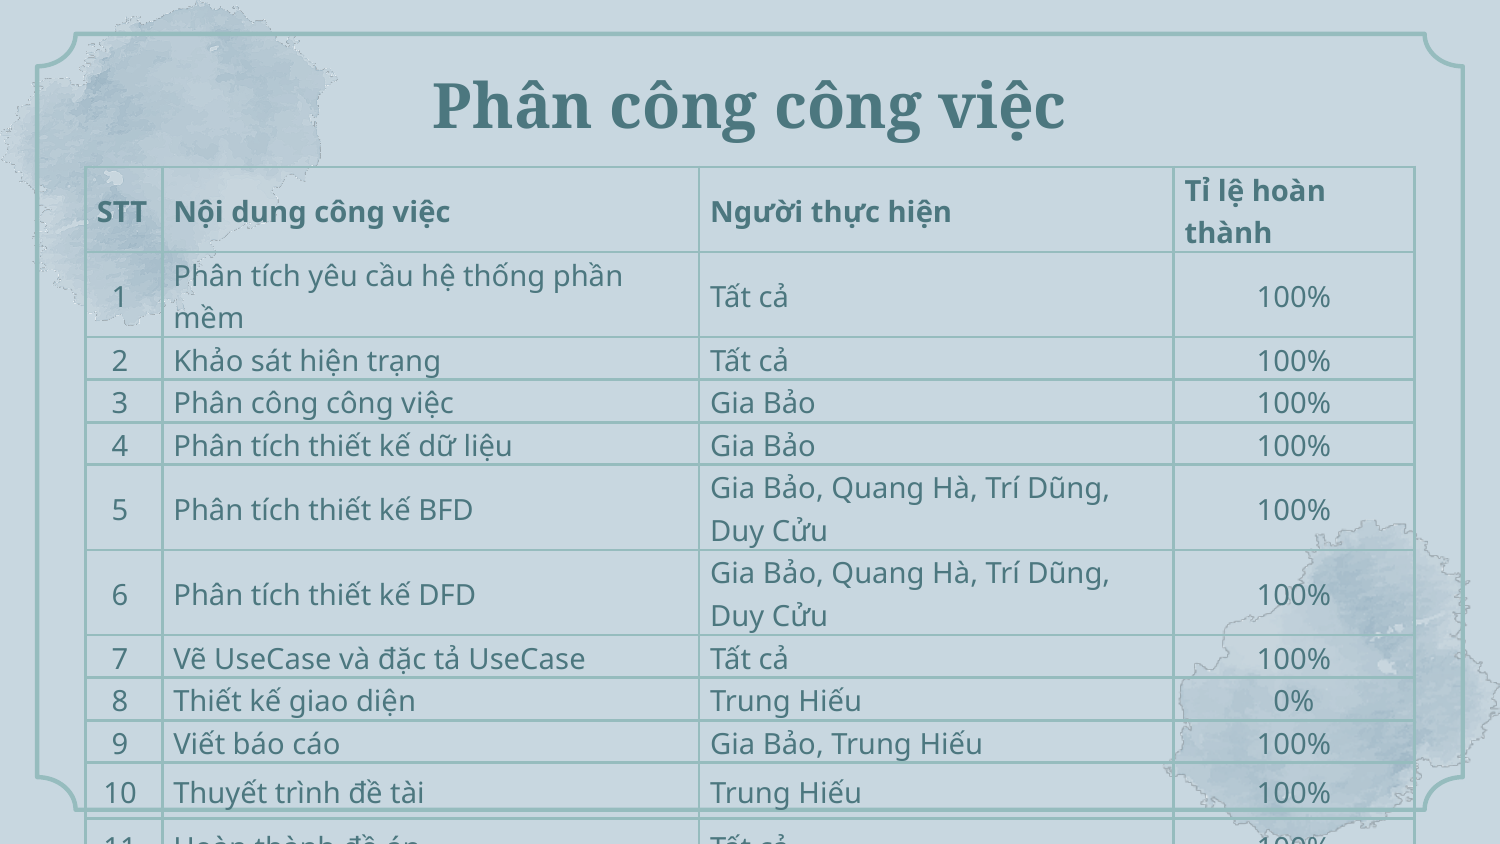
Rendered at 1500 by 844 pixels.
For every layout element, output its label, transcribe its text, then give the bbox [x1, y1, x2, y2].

table_cell 3 [87, 381, 161, 421]
table_header Tỉ lệ hoàn thành [1175, 168, 1413, 251]
table_cell Gia Bảo, Quang Hà, Trí Dũng, Duy Cửu [700, 466, 1172, 549]
table_cell 8 [87, 679, 161, 719]
table_header Nội dung công việc [164, 168, 698, 251]
table_cell 9 [87, 722, 161, 761]
table_cell Viết báo cáo [164, 722, 698, 761]
table_cell Tất cả [700, 253, 1172, 336]
table_cell 7 [87, 636, 161, 676]
table_cell 6 [87, 551, 161, 634]
table_cell 100% [1175, 338, 1413, 378]
table_header STT [87, 168, 161, 251]
table_cell Phân tích thiết kế DFD [164, 551, 698, 634]
table_cell 4 [87, 424, 161, 463]
table_cell Gia Bảo, Trung Hiếu [700, 722, 1172, 761]
table_cell 100% [1175, 722, 1413, 761]
table_cell 100% [1175, 466, 1413, 549]
table_cell Phân tích yêu cầu hệ thống phần mềm [164, 253, 698, 336]
table_cell Tất cả [700, 636, 1172, 676]
table_cell Hoàn thành đồ án [164, 820, 698, 844]
table_cell Tất cả [700, 338, 1172, 378]
table_cell Trung Hiếu [700, 679, 1172, 719]
table_cell 0% [1175, 679, 1413, 719]
table_cell Phân tích thiết kế dữ liệu [164, 424, 698, 463]
table_cell 100% [1175, 820, 1413, 844]
table_cell 1 [87, 253, 161, 336]
table_cell Thiết kế giao diện [164, 679, 698, 719]
table_header Người thực hiện [700, 168, 1172, 251]
table_cell Trung Hiếu [700, 764, 1172, 817]
table_cell Khảo sát hiện trạng [164, 338, 698, 378]
table_cell 100% [1175, 253, 1413, 336]
table_cell 100% [1175, 381, 1413, 421]
table_cell Thuyết trình đề tài [164, 764, 698, 817]
text_box Phân công công việc [117, 73, 1383, 134]
table_cell Gia Bảo [700, 381, 1172, 421]
table_cell Phân công công việc [164, 381, 698, 421]
table_cell Vẽ UseCase và đặc tả UseCase [164, 636, 698, 676]
table_cell 100% [1175, 424, 1413, 463]
table_cell 2 [87, 338, 161, 378]
table_cell Gia Bảo, Quang Hà, Trí Dũng, Duy Cửu [700, 551, 1172, 634]
table_cell Tất cả [700, 820, 1172, 844]
table_cell 100% [1175, 764, 1413, 817]
table_cell 5 [87, 466, 161, 549]
table_cell 10 [87, 764, 161, 817]
table_cell 11 [87, 820, 161, 844]
table_cell 100% [1175, 551, 1413, 634]
table_cell Gia Bảo [700, 424, 1172, 463]
table_cell 100% [1175, 636, 1413, 676]
table_cell Phân tích thiết kế BFD [164, 466, 698, 549]
